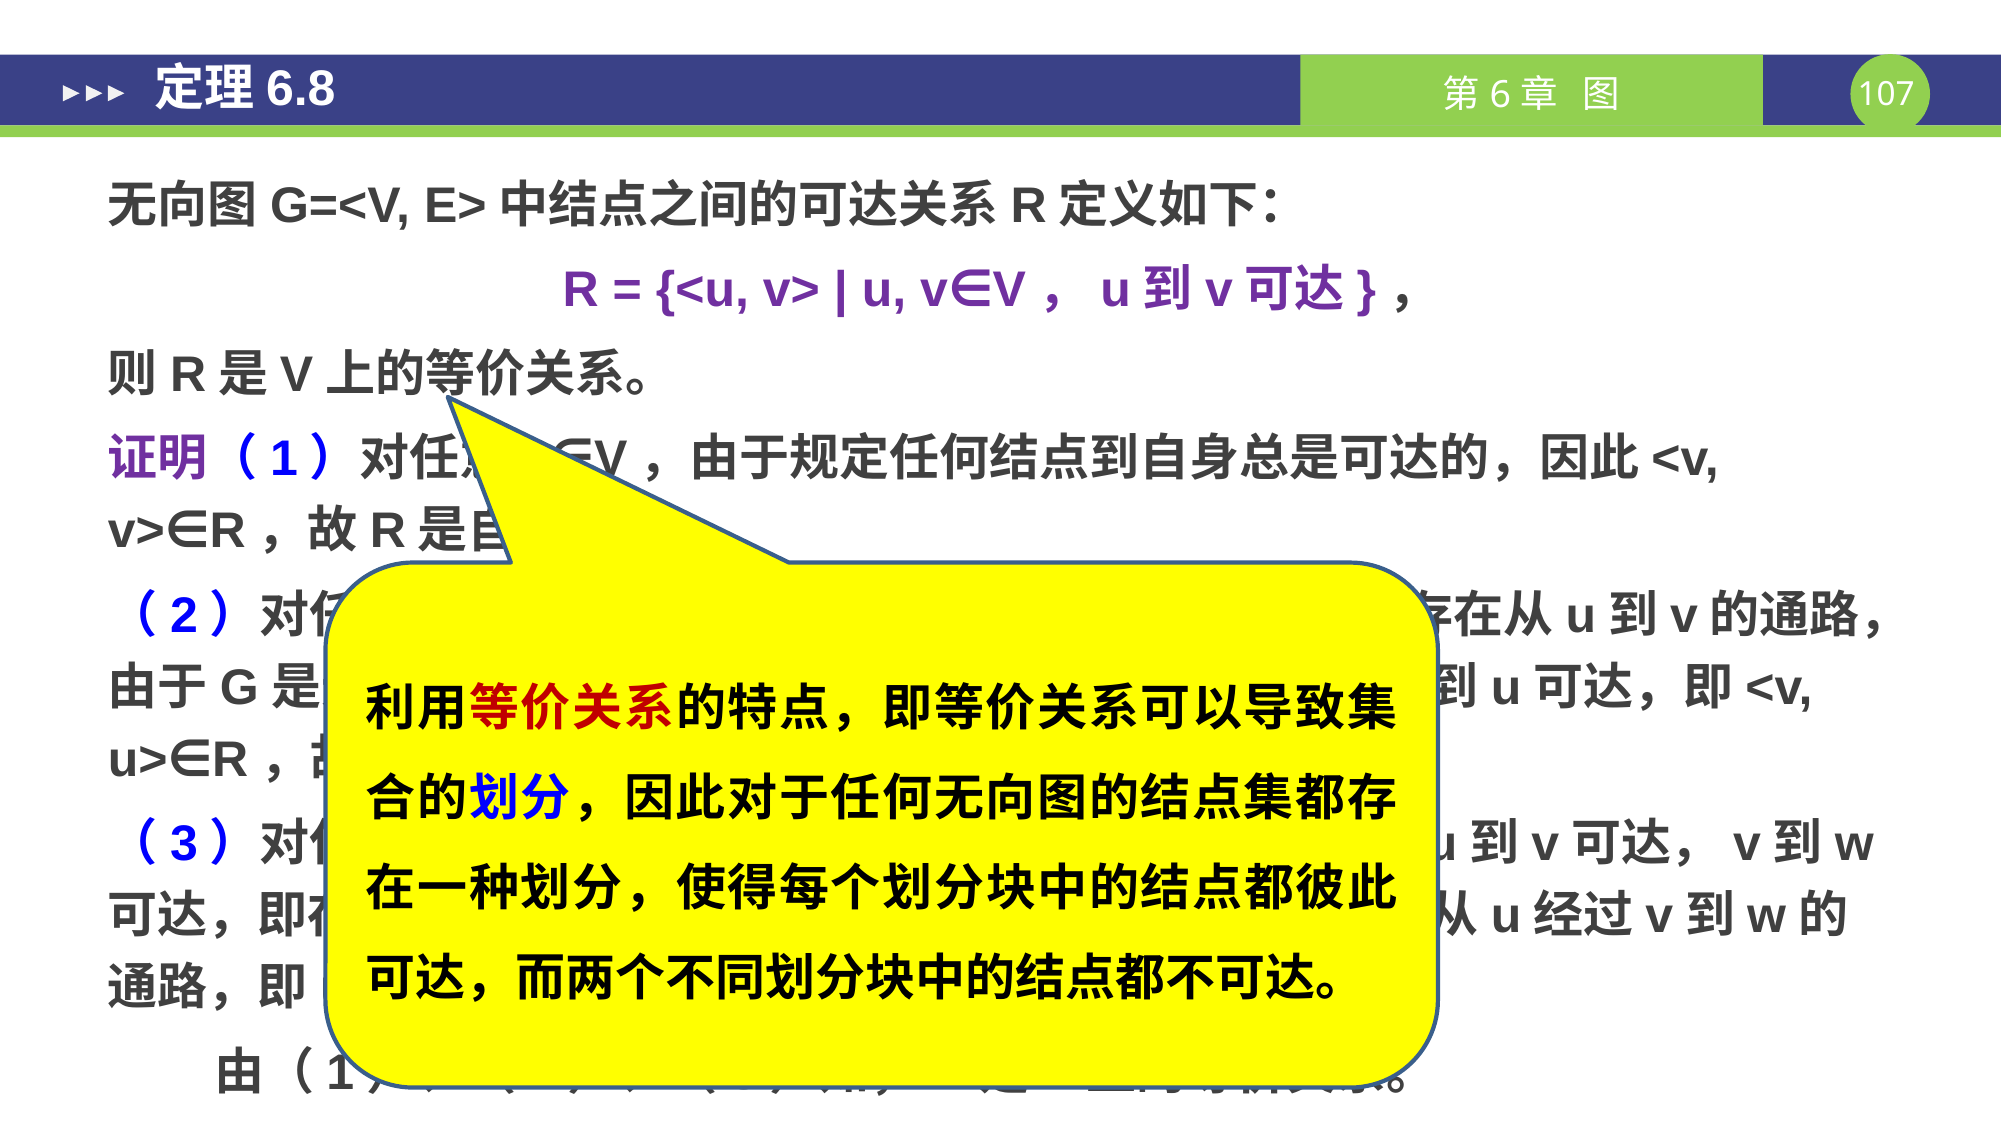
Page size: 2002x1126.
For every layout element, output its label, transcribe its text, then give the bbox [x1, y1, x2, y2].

title 定理6.8 [134, 20, 1674, 150]
list 无向图G=<V, E>中结点之间的可达关系R定义如下： R = {<u, v> | u, v∈V，u到v可达}， 则R是V上的等价关系。 证明（1）对任意v∈V，由于规定任何结点到自身总是可达的，因此<v, v>∈R，故R是自反的； （2）对任意u, v∈V，若<u, v>∈R，则u到v可达，即存在从u到v的通路，由于G是无向图，因此该通路也是从v到u的通路，从而v到u可达，即<v, u>∈R，故R是对称的； （3）对任意u, v, w∈V，若<u, v>∈R，<v, w>∈R，则u到v可达，v到w可达，即存在从u到v的通路和从v到w的通路，于是存在从u经过v到w的通路，即u到w是可达的，即<u, w>∈R，故R是传递的。 由（1）、（2）、（3）知，R是V上的等价关系。 [87, 150, 1913, 1113]
text_box 利用等价关系的特点，即等价关系可以导致集合的划分，因此对于任何无向图的结点集都存在一种划分，使得每个划分块中的结点都彼此可达，而两个不同划分块中的结点都不可达。 [323, 395, 1441, 1090]
